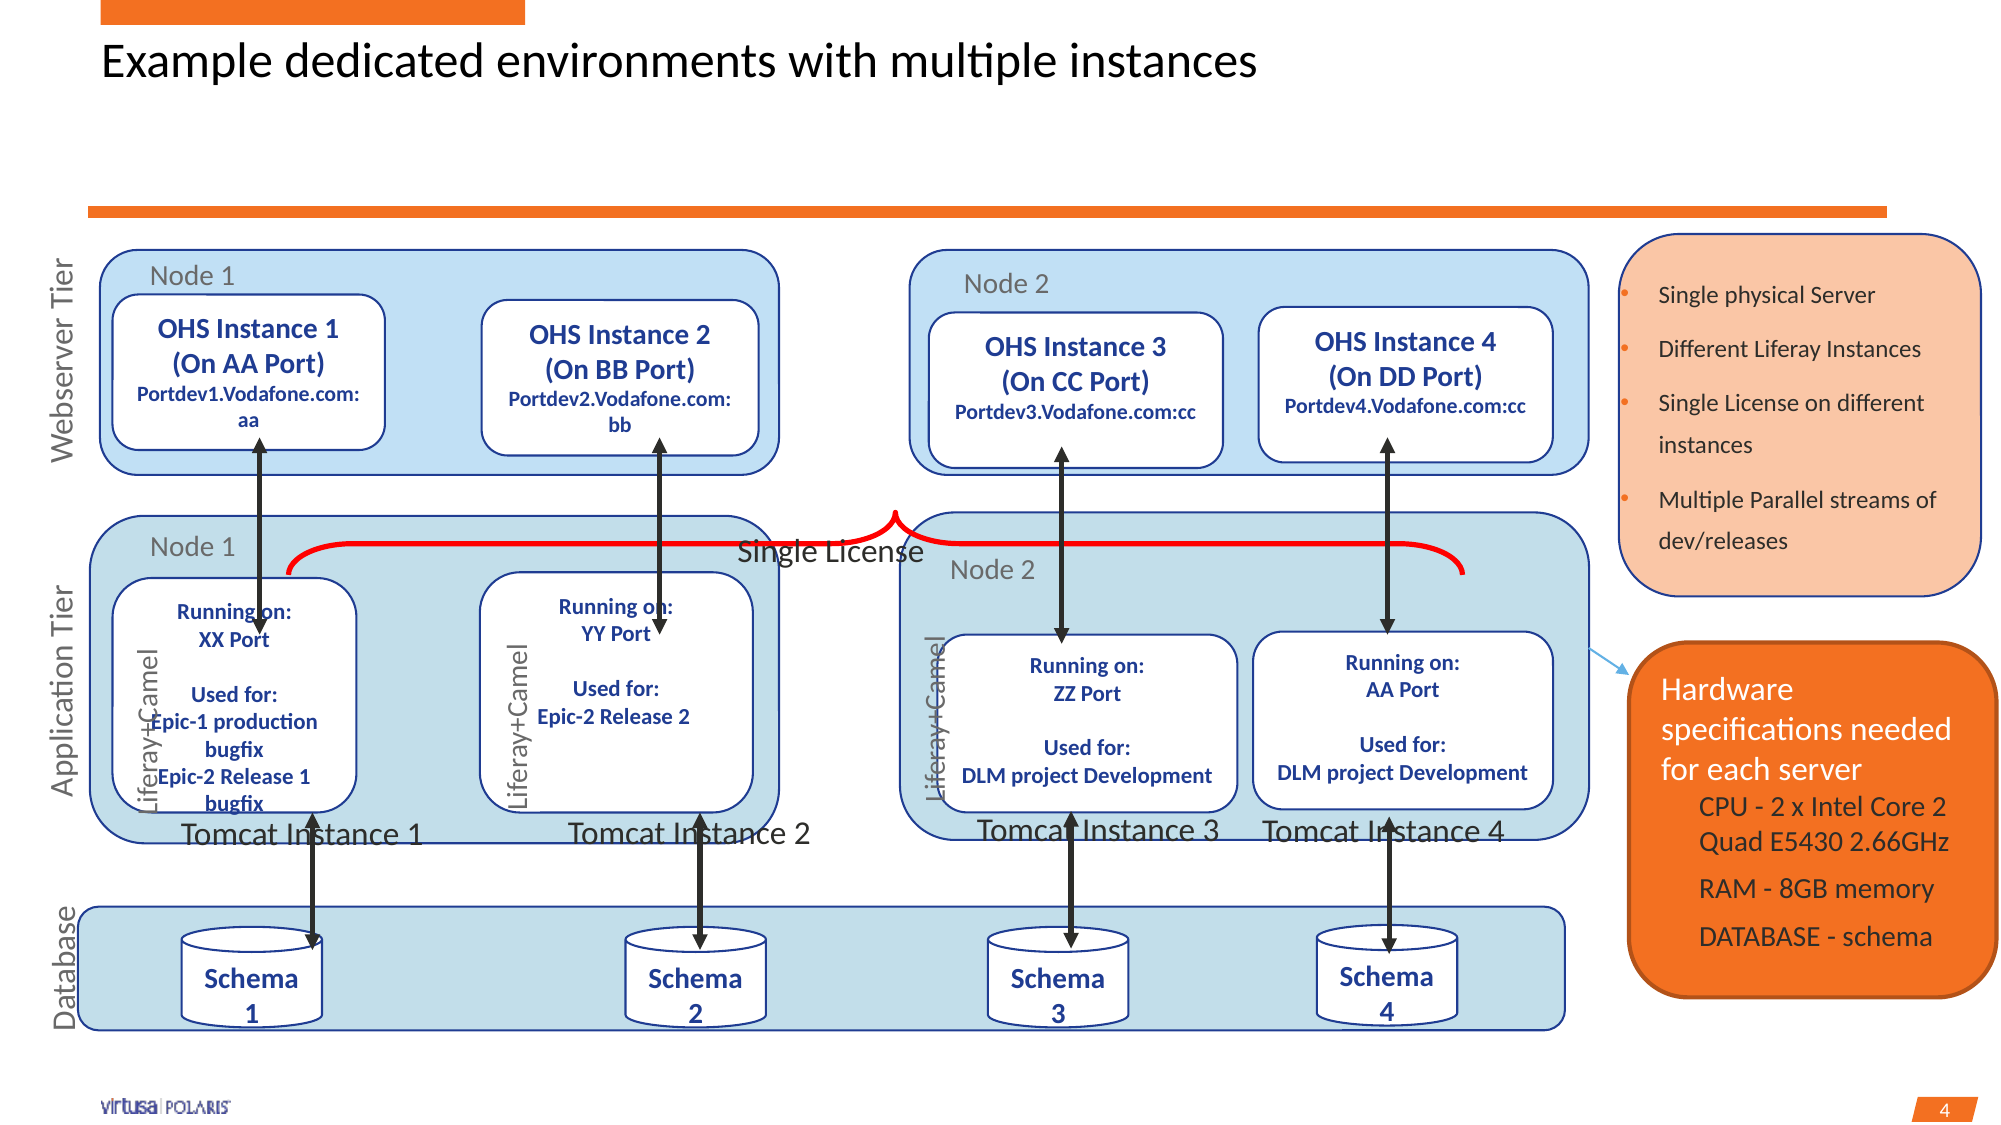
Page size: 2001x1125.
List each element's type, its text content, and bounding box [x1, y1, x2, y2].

text_box OHS Instance 1 (On AA Port) Portdev1.Vodafone.com:aa [110, 292, 388, 453]
text_box [907, 247, 1591, 478]
text_box Node 2 [963, 264, 1050, 300]
text_box OHS Instance 3 (On CC Port) Portdev3.Vodafone.com:cc [926, 310, 1226, 471]
text_box Webserver Tier [39, 220, 80, 464]
text_box [288, 543, 655, 575]
text_box [1391, 510, 1592, 842]
text_box Tomcat Instance 1 [315, 812, 435, 853]
text_box Tomcat Instance 4 [1262, 809, 1523, 850]
text_box Schema 2 [623, 924, 769, 1030]
text_box [1391, 543, 1463, 575]
text_box Tomcat Instance 2 [567, 811, 824, 851]
text_box Node 1 [149, 256, 236, 292]
text_box [732, 575, 782, 811]
text_box Schema 3 [985, 924, 1131, 1030]
text_box [913, 510, 1057, 543]
text_box Single physical Server Different Liferay Instances Single License on different instances Multiple Parallel streams of dev/releases [1620, 266, 2000, 556]
text_box Running on: AA Port Used for: DLM project Development [1250, 629, 1556, 812]
text_box [663, 543, 950, 575]
text_box Schema 4 [1314, 922, 1460, 1028]
text_box Single License [737, 528, 975, 569]
text_box [1067, 510, 1383, 543]
text_box Running on: YY Port Used for: Epic-2 Release 2 [477, 575, 756, 815]
text_box Application Tier [39, 554, 80, 798]
text_box [1623, 231, 1977, 266]
text_box Hardware specifications needed for each server CPU - 2 x Intel Core 2 Quad E5430 2.66GHz RAM - 8GB memory DATABASE - schema [1626, 640, 1999, 1000]
text_box Tomcat Instance 1 [180, 815, 310, 853]
text_box [97, 247, 782, 478]
text_box Liferay+Camel [915, 636, 951, 803]
text_box Liferay+Camel [497, 643, 533, 811]
text_box Running on: ZZ Port Used for: DLM project Development [942, 632, 1240, 815]
text_box Node 2 [950, 549, 1036, 585]
picture [101, 1098, 231, 1114]
text_box [663, 513, 763, 543]
text_box OHS Instance 4 (On DD Port) Portdev4.Vodafone.com:cc [1256, 304, 1555, 465]
text_box [319, 575, 567, 846]
text_box [263, 513, 655, 575]
text_box [975, 543, 1057, 575]
text_box [87, 513, 255, 846]
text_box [1588, 647, 1630, 676]
text_box [1067, 575, 1383, 843]
text_box [886, 512, 904, 528]
text_box Database [41, 881, 82, 1032]
text_box OHS Instance 2 (On BB Port) Portdev2.Vodafone.com:bb [479, 297, 761, 458]
text_box Tomcat Instance 3 [976, 808, 1238, 849]
text_box Liferay+Camel [128, 649, 163, 816]
text_box [1067, 543, 1383, 575]
text_box [897, 575, 1057, 843]
title Example dedicated environments with multiple instances [100, 34, 1289, 145]
text_box Schema 1 [179, 924, 325, 1030]
text_box Node 1 [150, 527, 236, 563]
text_box [1616, 274, 1980, 599]
text_box Running on: XX Port Used for: Epic-1 production bugfix Epic-2 Release 1 bugfix [110, 575, 359, 815]
text_box [82, 904, 1568, 1033]
